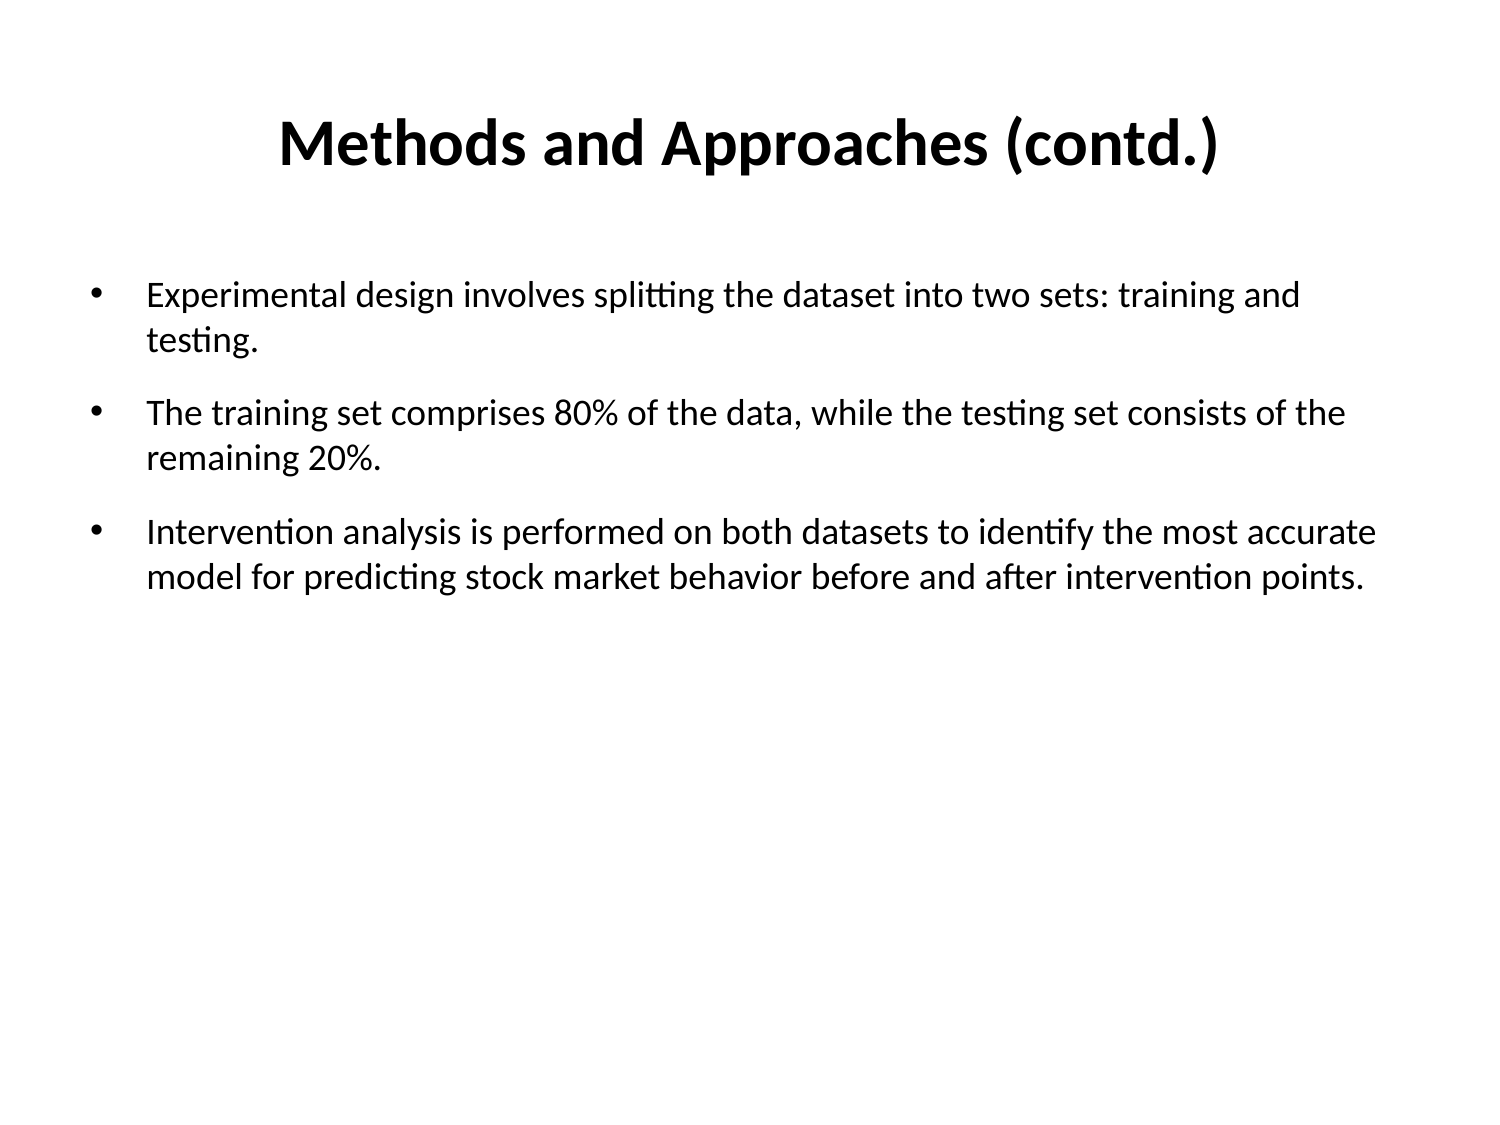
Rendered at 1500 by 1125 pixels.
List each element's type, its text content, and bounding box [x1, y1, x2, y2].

list Experimental design involves splitting the dataset into two sets: training and testing. The training set comprises 80% of the data, while the testing set consists of the remaining 20%. Intervention analysis is performed on both datasets to identify the most accurate model for predicting stock market behavior before and after intervention points. [75, 262, 1425, 916]
title Methods and Approaches (contd.) [75, 45, 1425, 233]
